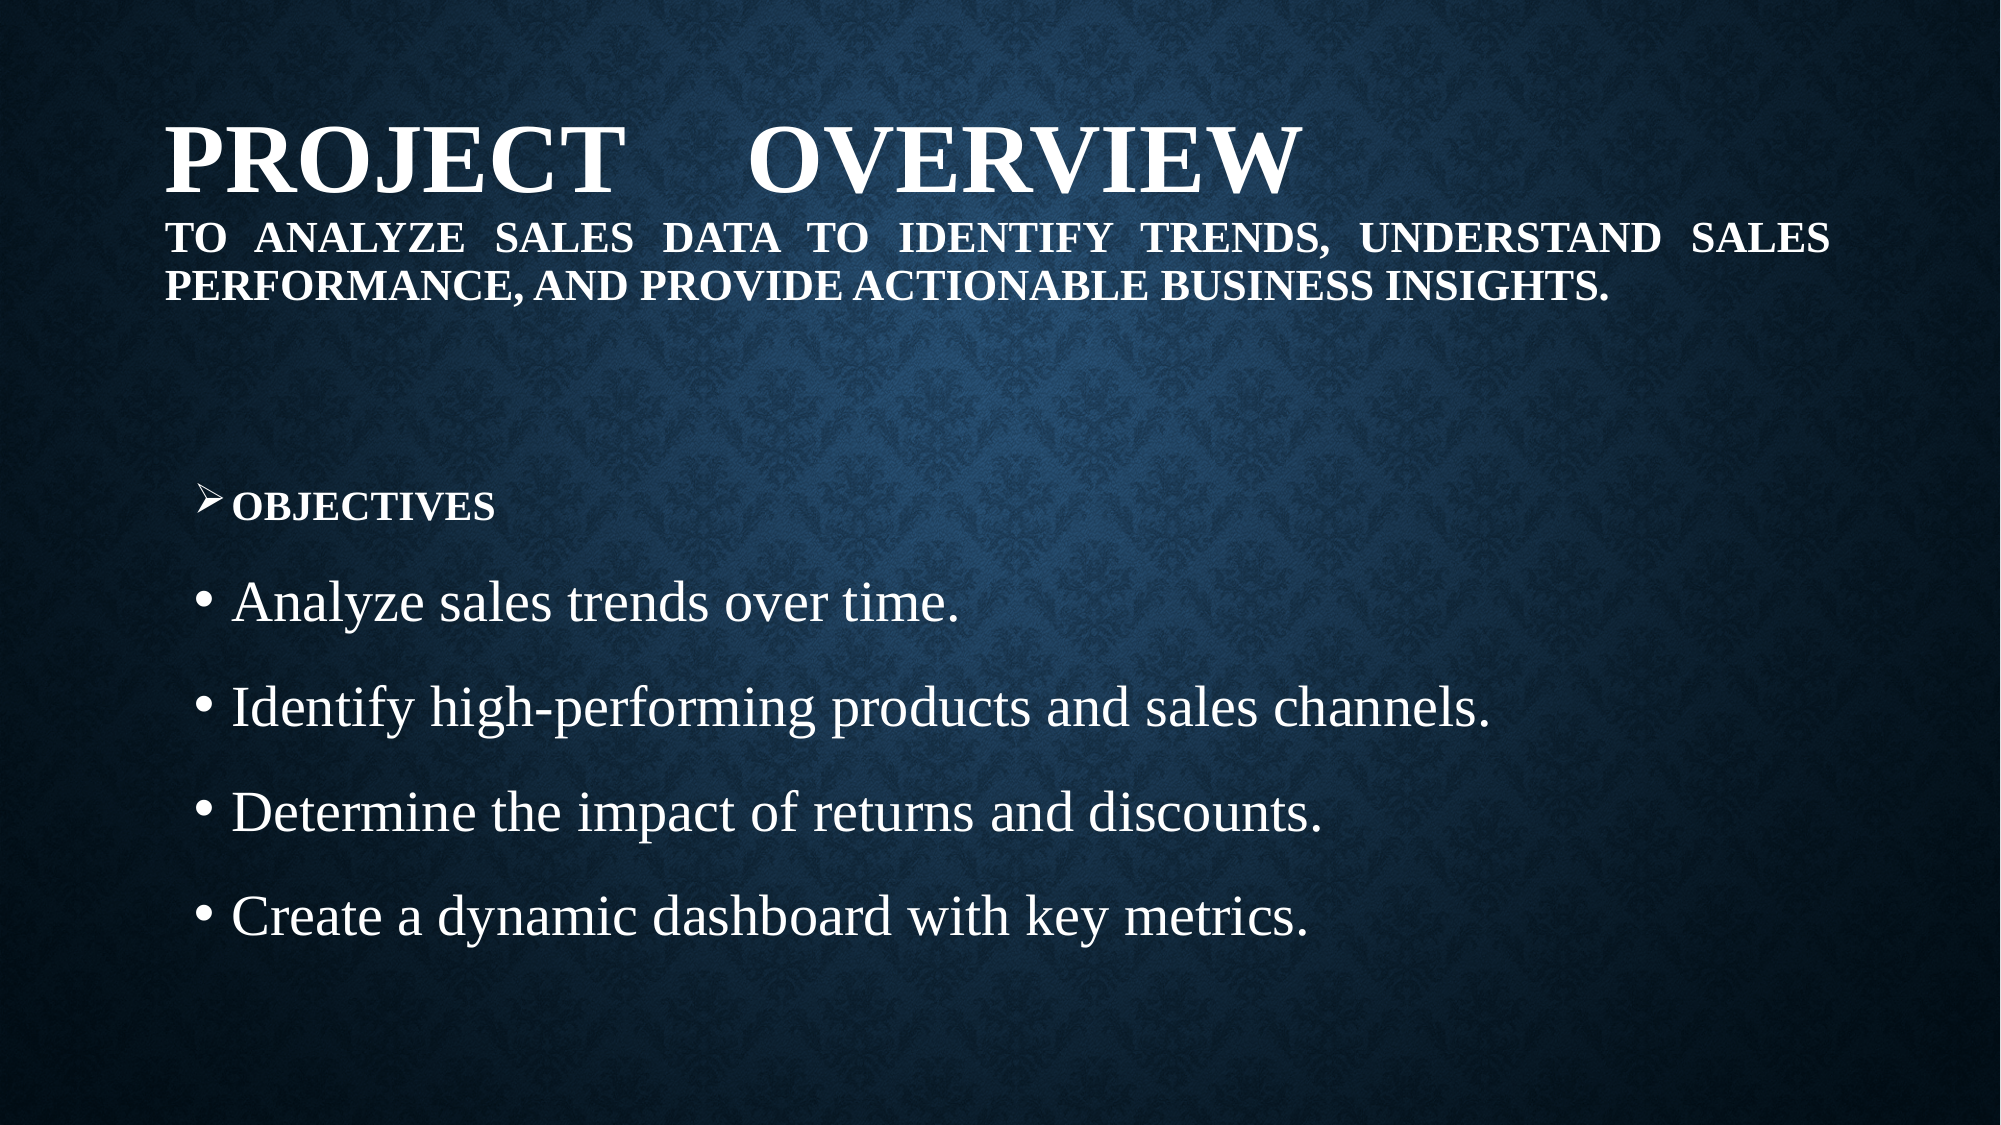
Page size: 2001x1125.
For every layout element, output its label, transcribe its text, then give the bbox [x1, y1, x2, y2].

list OBJECTIVES Analyze sales trends over time. Identify high-performing products and sales channels. Determine the impact of returns and discounts. Create a dynamic dashboard with key metrics. [179, 461, 1788, 964]
title Project Overview To analyze sales data to identify trends, understand sales performance, and provide actionable business insights. [149, 99, 1849, 318]
